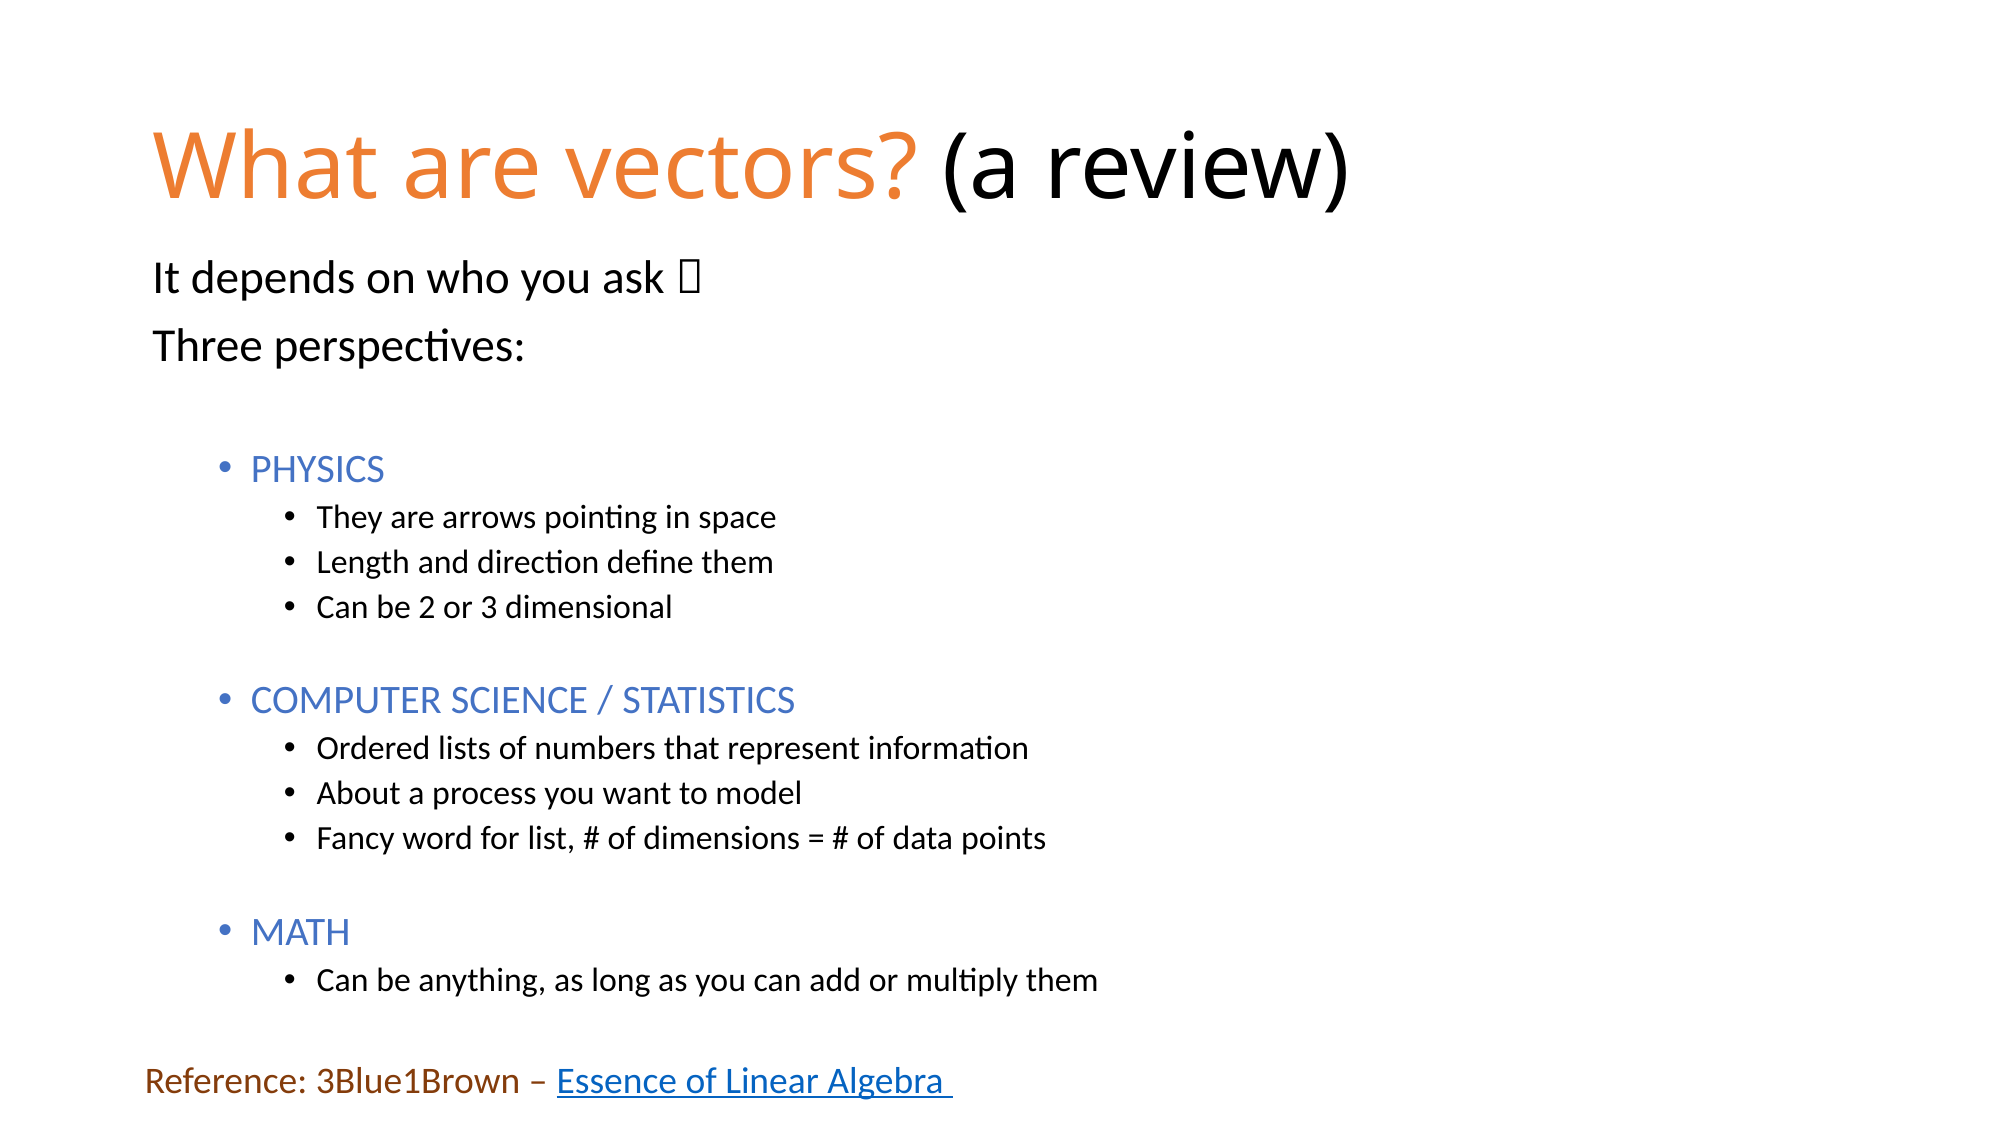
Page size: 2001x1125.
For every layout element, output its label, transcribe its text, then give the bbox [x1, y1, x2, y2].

list It depends on who you ask  Three perspectives: PHYSICS They are arrows pointing in space Length and direction define them Can be 2 or 3 dimensional COMPUTER SCIENCE / STATISTICS Ordered lists of numbers that represent information About a process you want to model Fancy word for list, # of dimensions = # of data points MATH Can be anything, as long as you can add or multiply them [137, 245, 1863, 1014]
title What are vectors? (a review) [137, 59, 1863, 245]
text_box Reference: 3Blue1Brown – Essence of Linear Algebra [130, 1048, 968, 1109]
